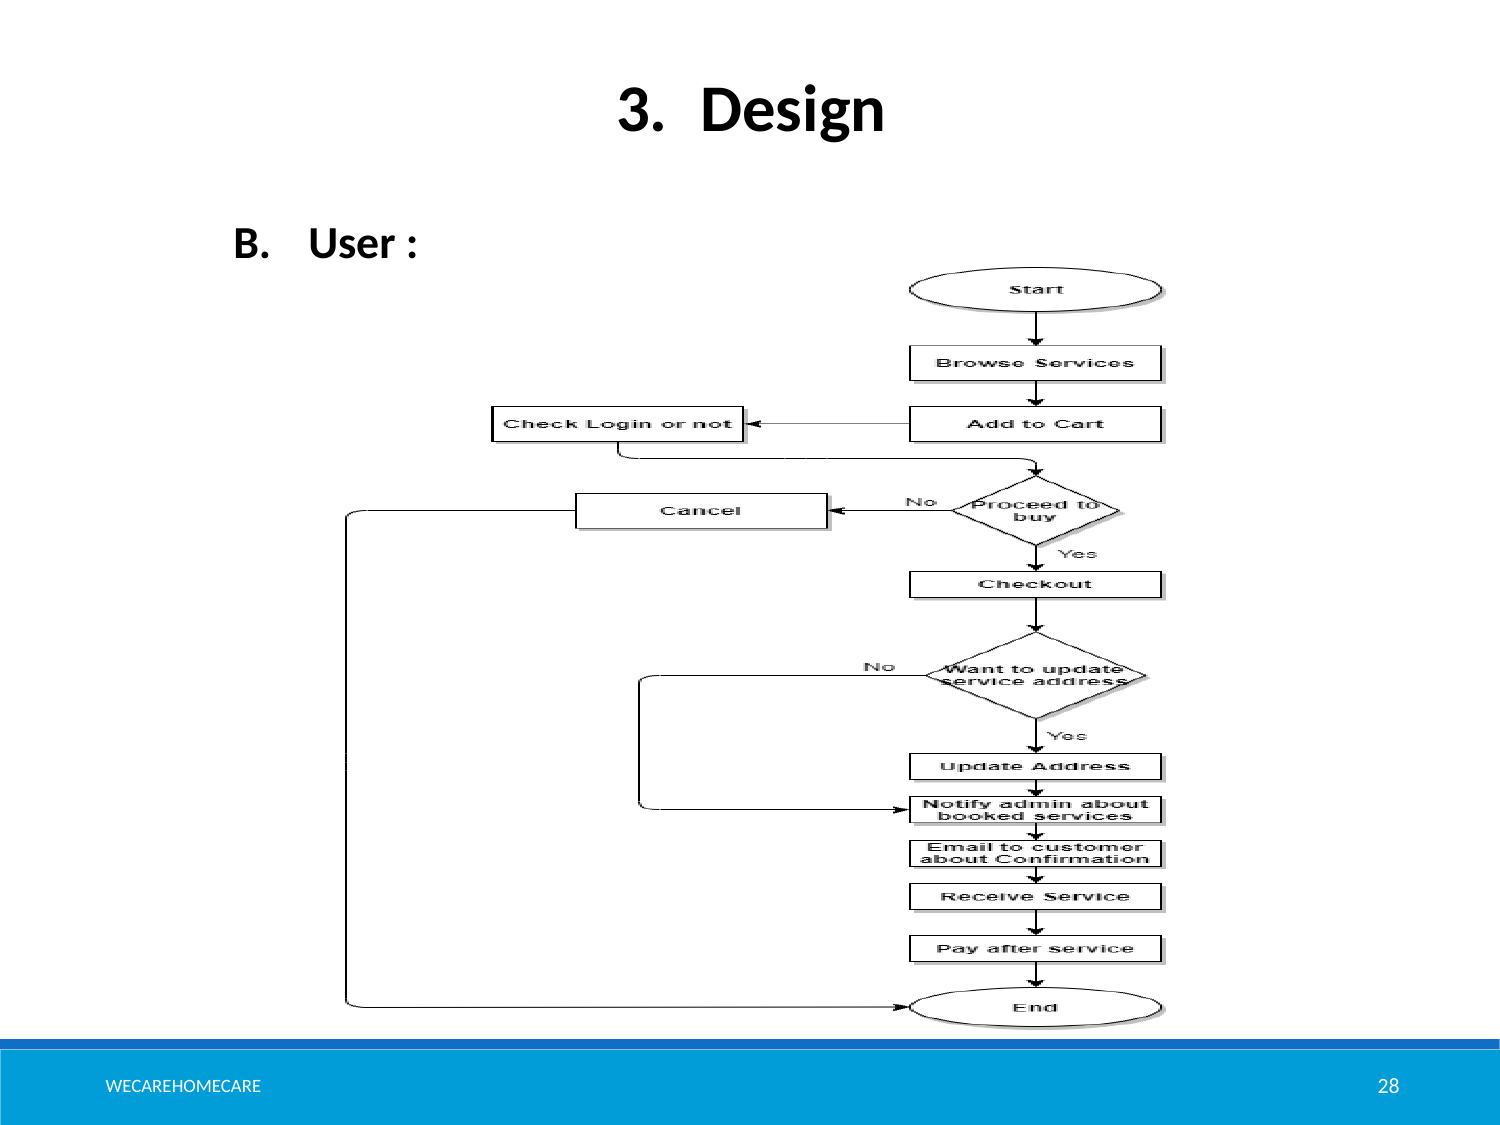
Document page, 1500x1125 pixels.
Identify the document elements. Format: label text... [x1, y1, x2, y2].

text_box Design [72, 57, 1431, 152]
text_box User : [68, 178, 1428, 276]
footer Wecarehomecare [34, 1055, 333, 1116]
picture [331, 267, 1169, 1031]
slide_number 28 [1308, 1055, 1470, 1116]
